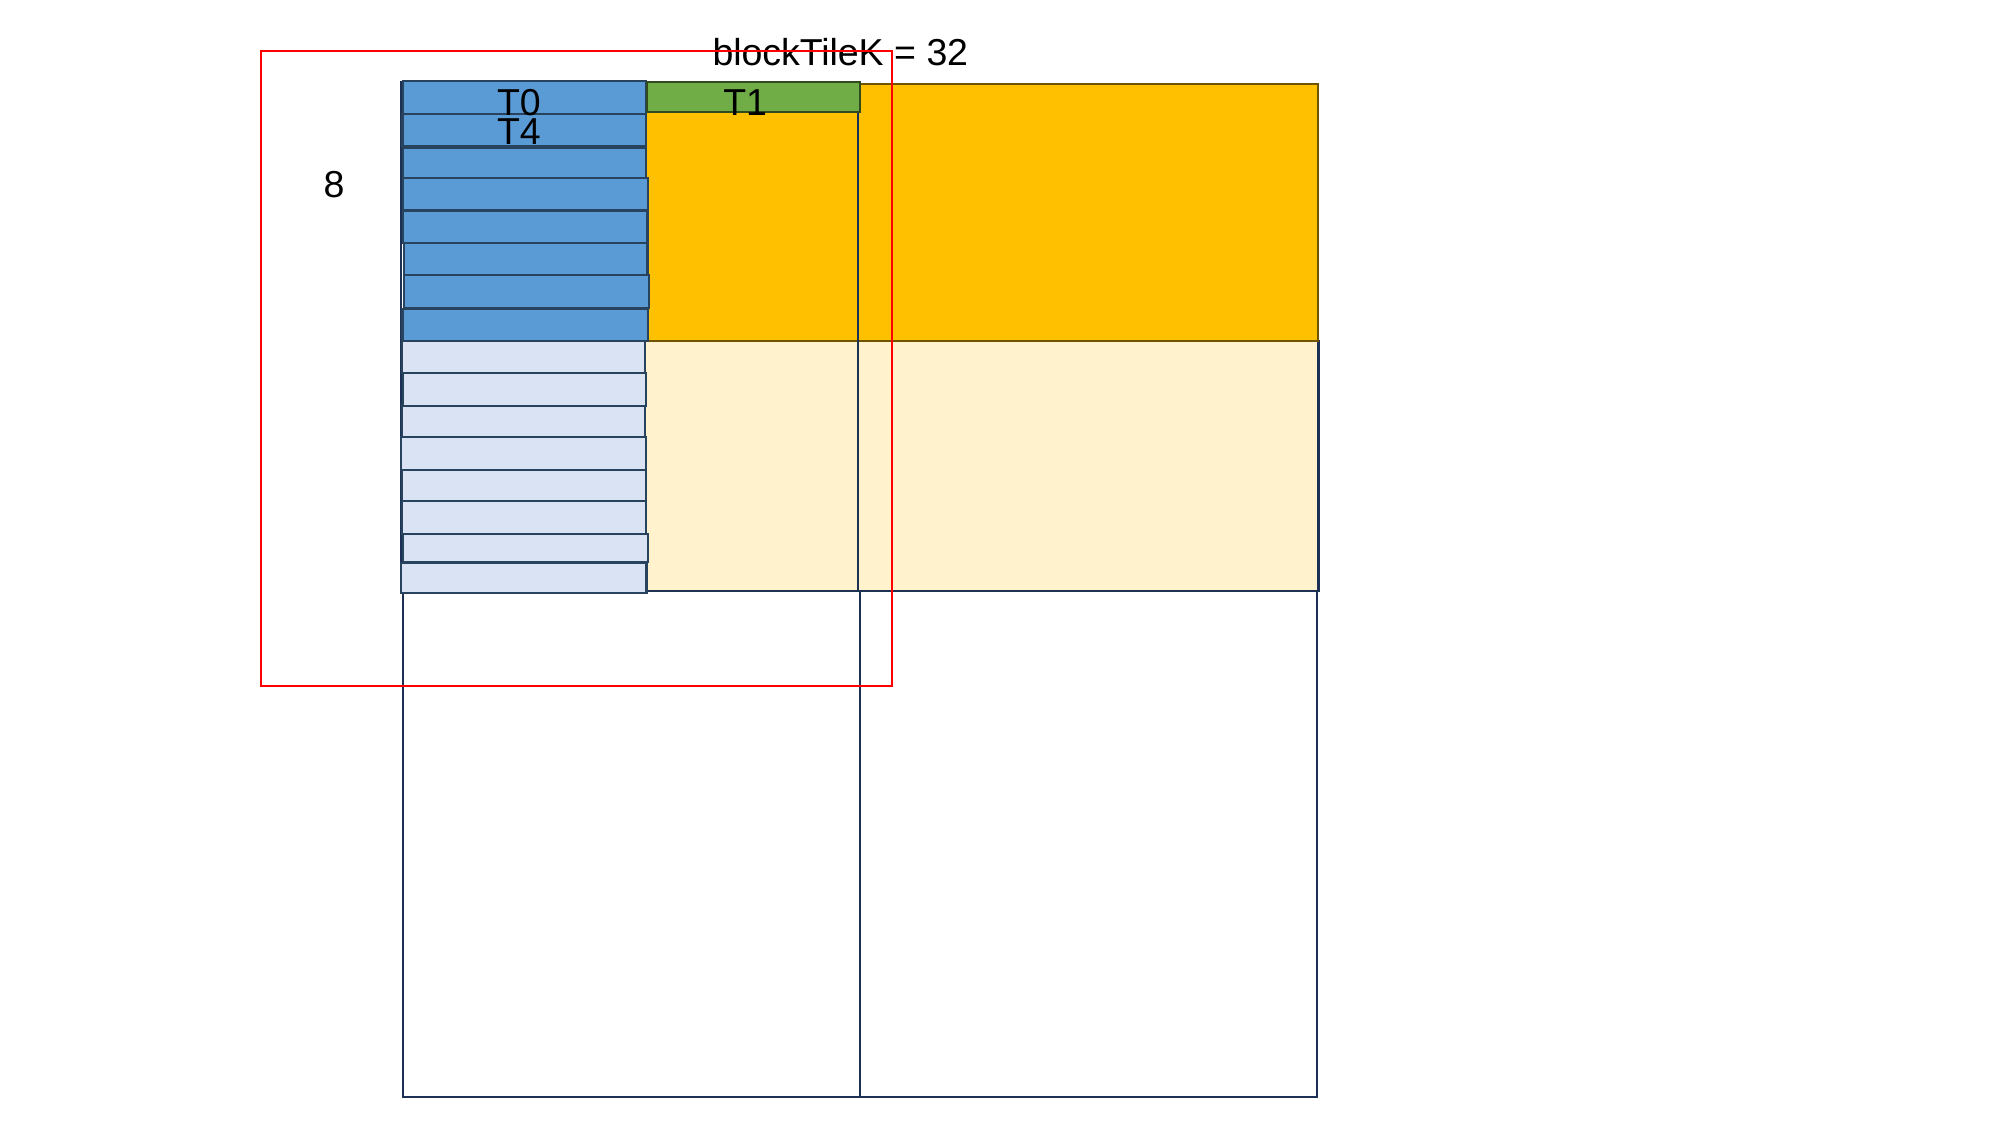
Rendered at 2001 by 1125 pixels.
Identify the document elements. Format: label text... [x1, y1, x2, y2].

text_box [402, 687, 859, 1098]
text_box [893, 340, 1320, 592]
text_box [893, 83, 1319, 342]
text_box blockTileK = 32 [697, 20, 1025, 81]
text_box [260, 50, 893, 687]
text_box [859, 590, 1318, 1098]
